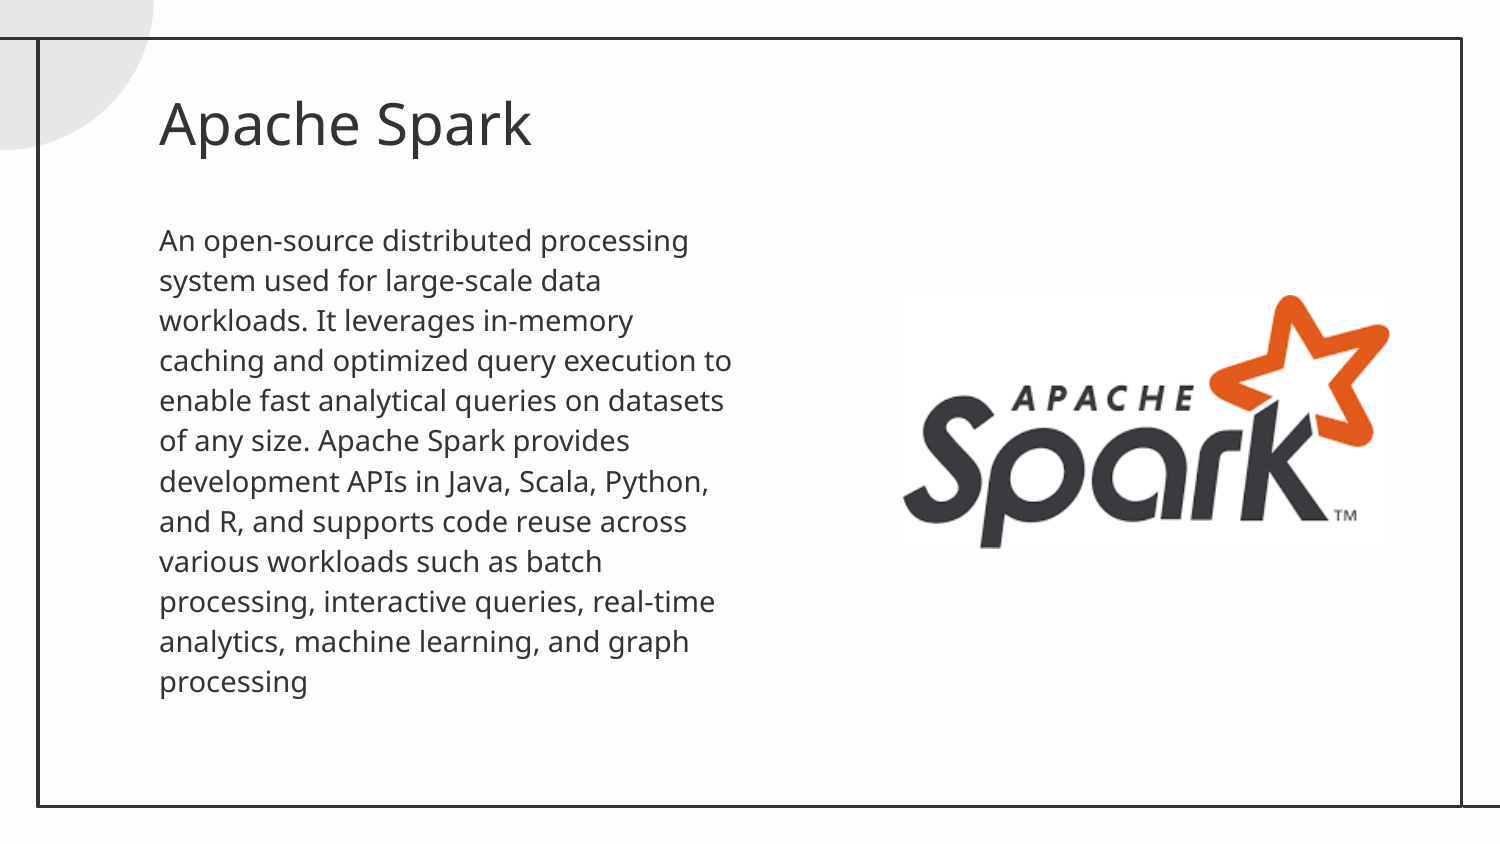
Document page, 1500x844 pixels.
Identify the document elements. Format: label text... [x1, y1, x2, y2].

picture [902, 295, 1391, 549]
subtitle An open-source distributed processing system used for large-scale data workloads. It leverages in-memory caching and optimized query execution to enable fast analytical queries on datasets of any size. Apache Spark provides development APIs in Java, Scala, Python, and R, and supports code reuse across various workloads such as batch processing, interactive queries, real-time analytics, machine learning, and graph processing [144, 201, 761, 401]
title Apache Spark [144, 66, 641, 173]
